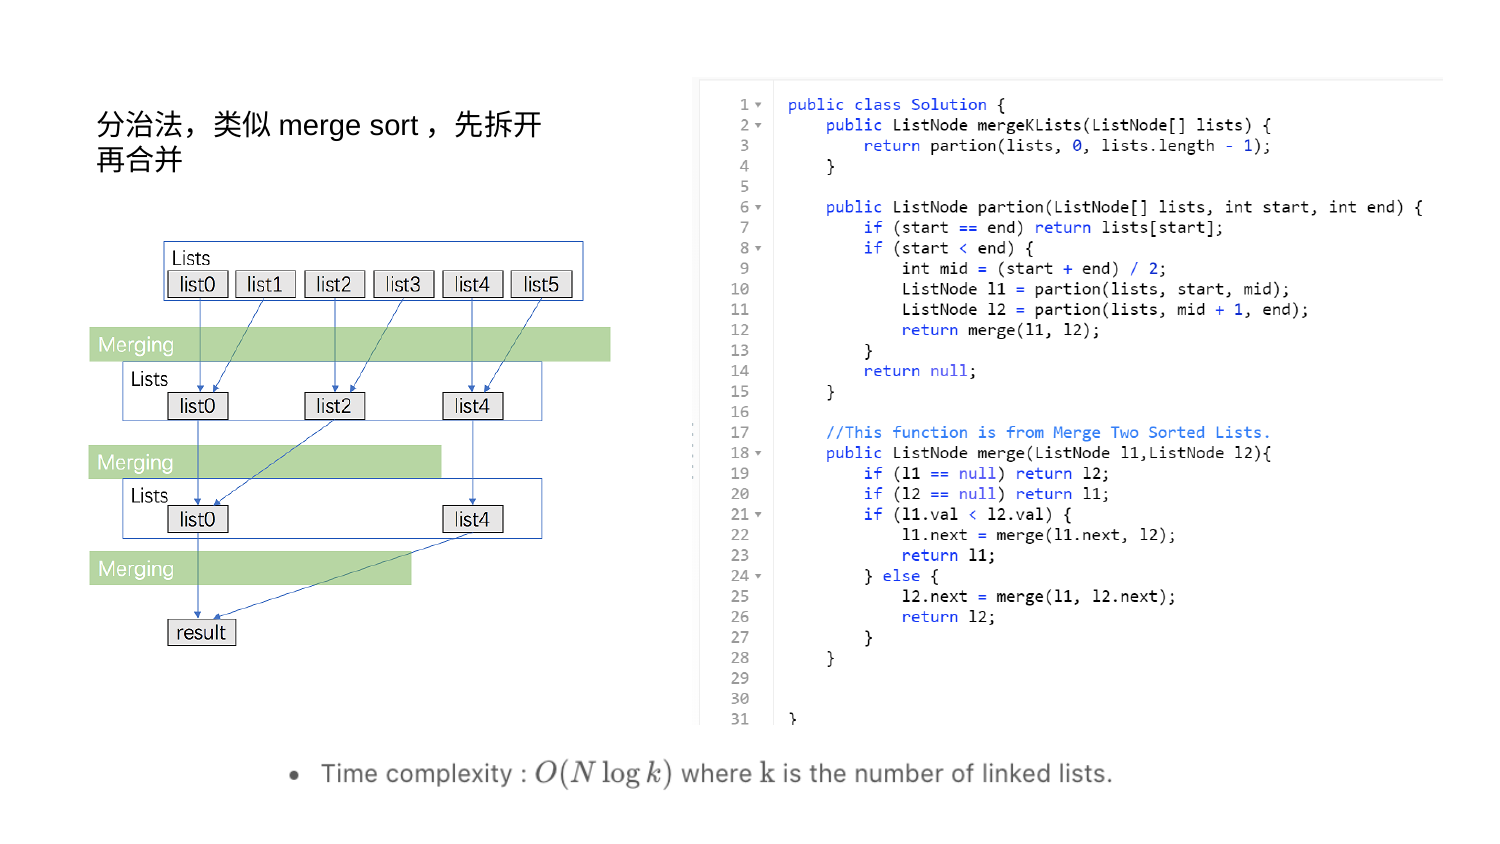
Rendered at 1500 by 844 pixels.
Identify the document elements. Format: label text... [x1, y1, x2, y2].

picture [692, 77, 1443, 725]
picture [80, 227, 618, 652]
text_box 分治法，类似merge sort，先拆开再合并 [81, 91, 558, 197]
picture [283, 755, 1141, 799]
